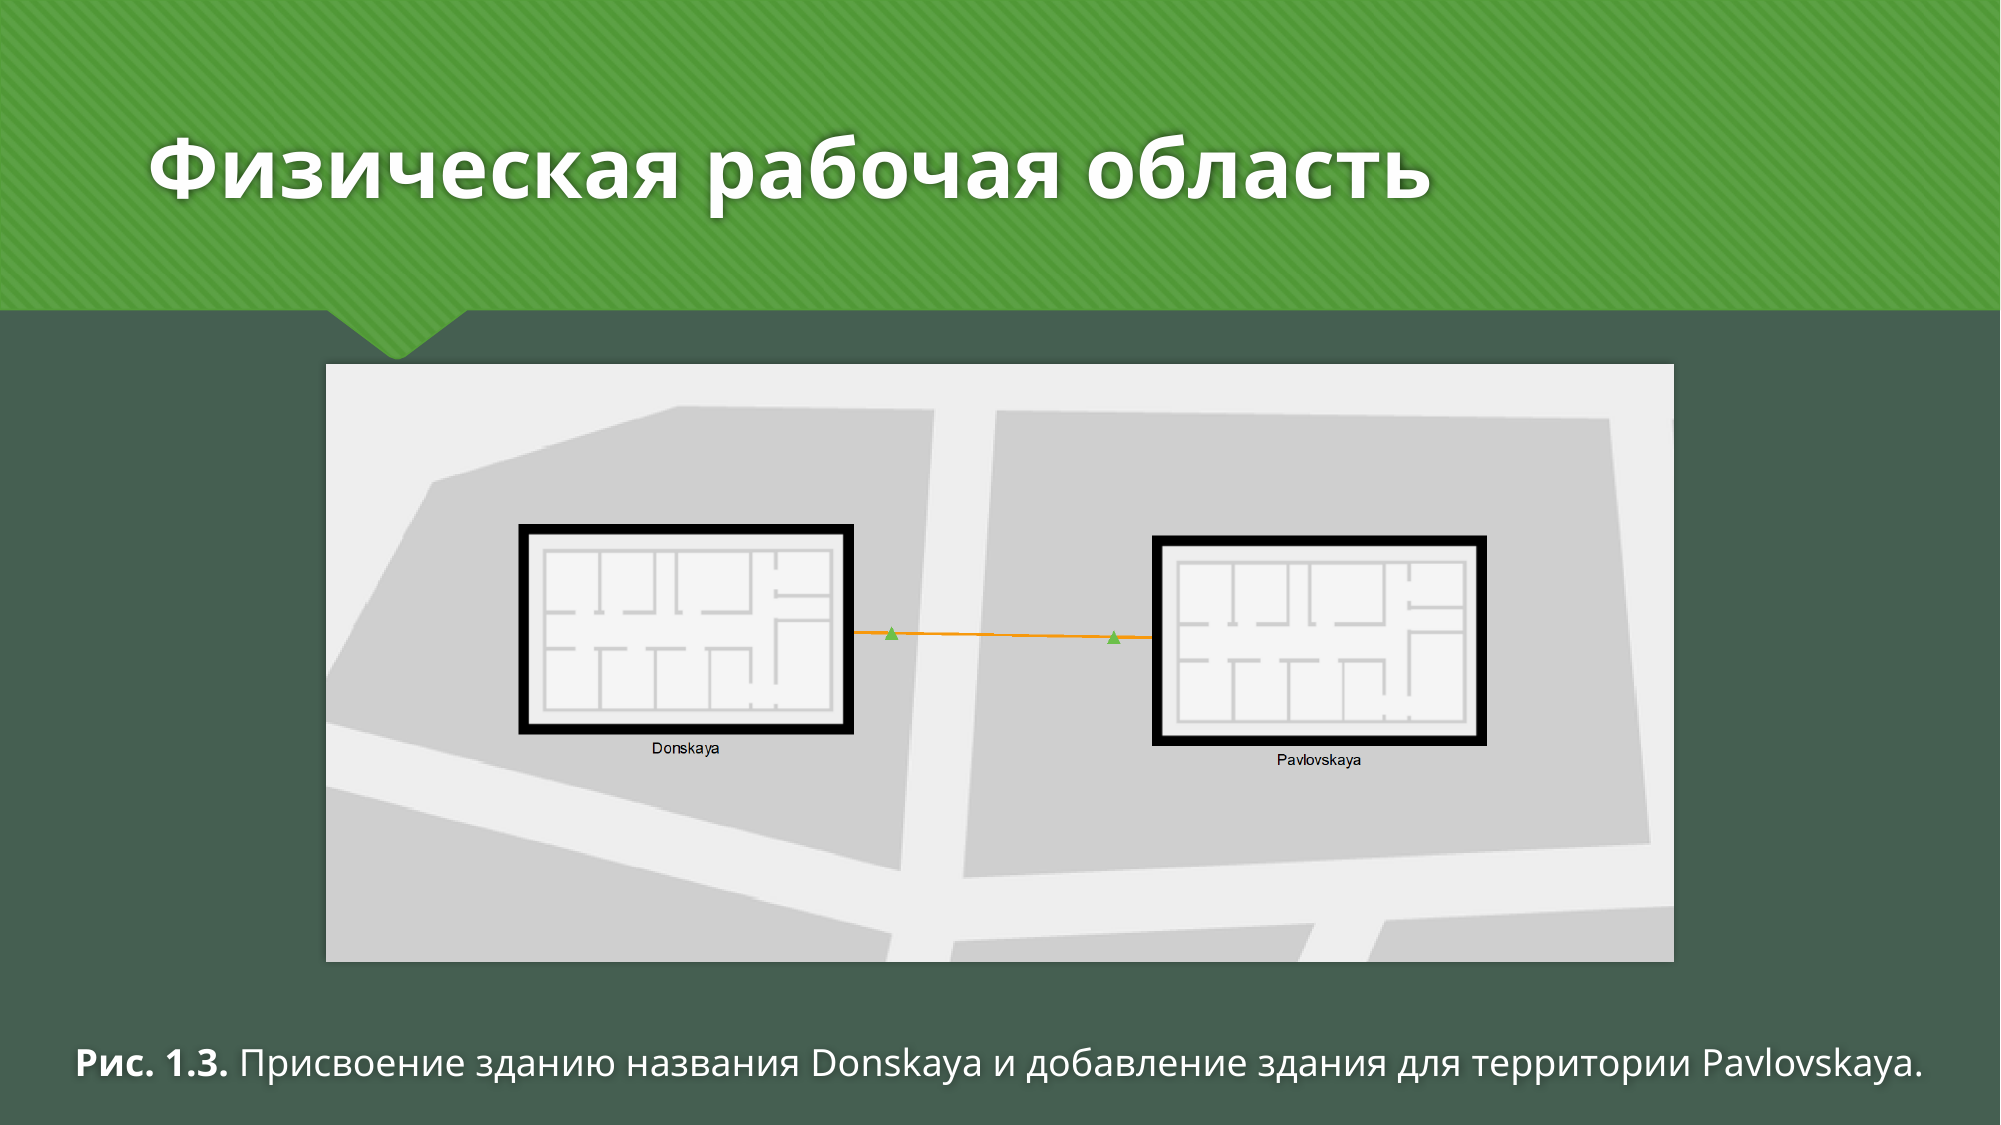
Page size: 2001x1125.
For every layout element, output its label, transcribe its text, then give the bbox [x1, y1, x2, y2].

text_box Рис. 1.3. Присвоение зданию названия Donskaya и добавление здания для территории Pavlovskaya. [0, 1014, 2000, 1108]
title Физическая рабочая область [132, 103, 1868, 223]
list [326, 364, 1674, 962]
